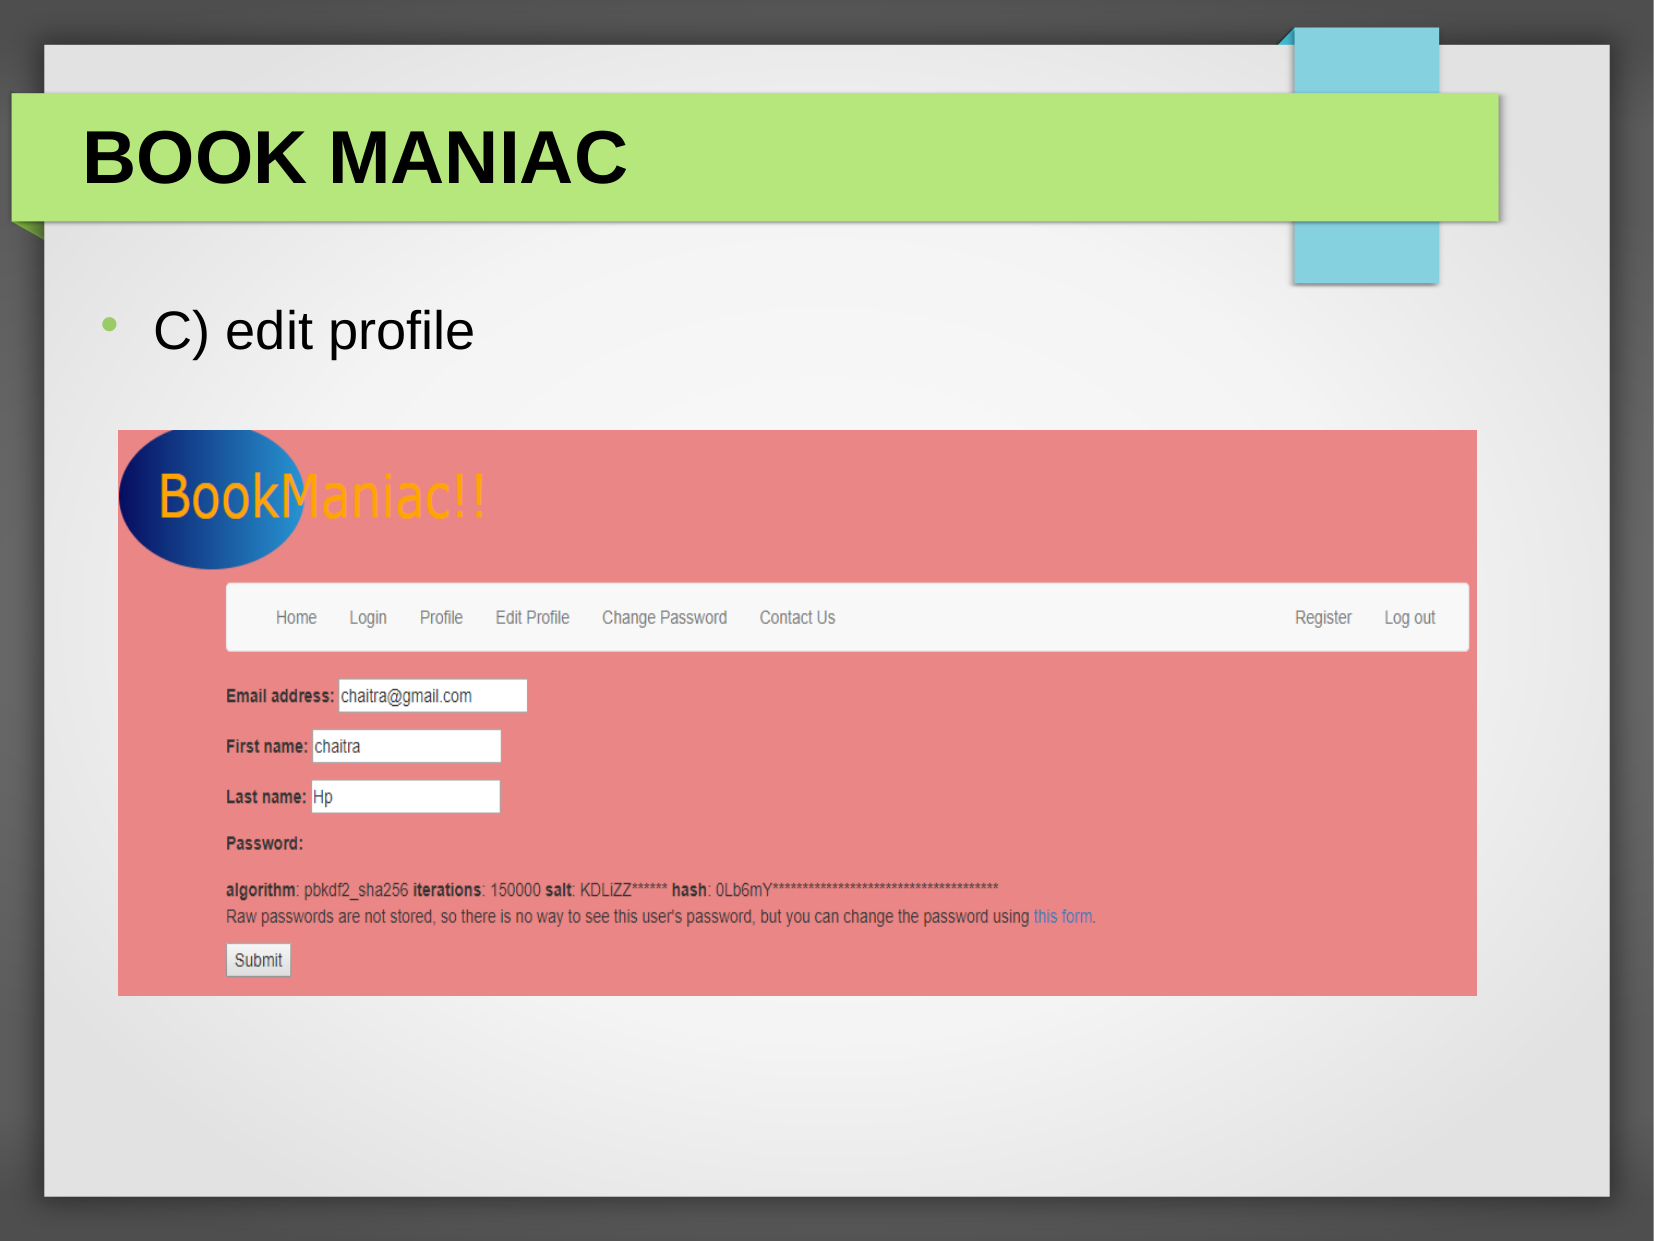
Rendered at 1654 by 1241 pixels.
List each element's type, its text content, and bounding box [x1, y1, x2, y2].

text_box C) edit profile [82, 295, 1571, 1015]
text_box BOOK MANIAC [82, 108, 1264, 199]
picture [0, 0, 1654, 1241]
